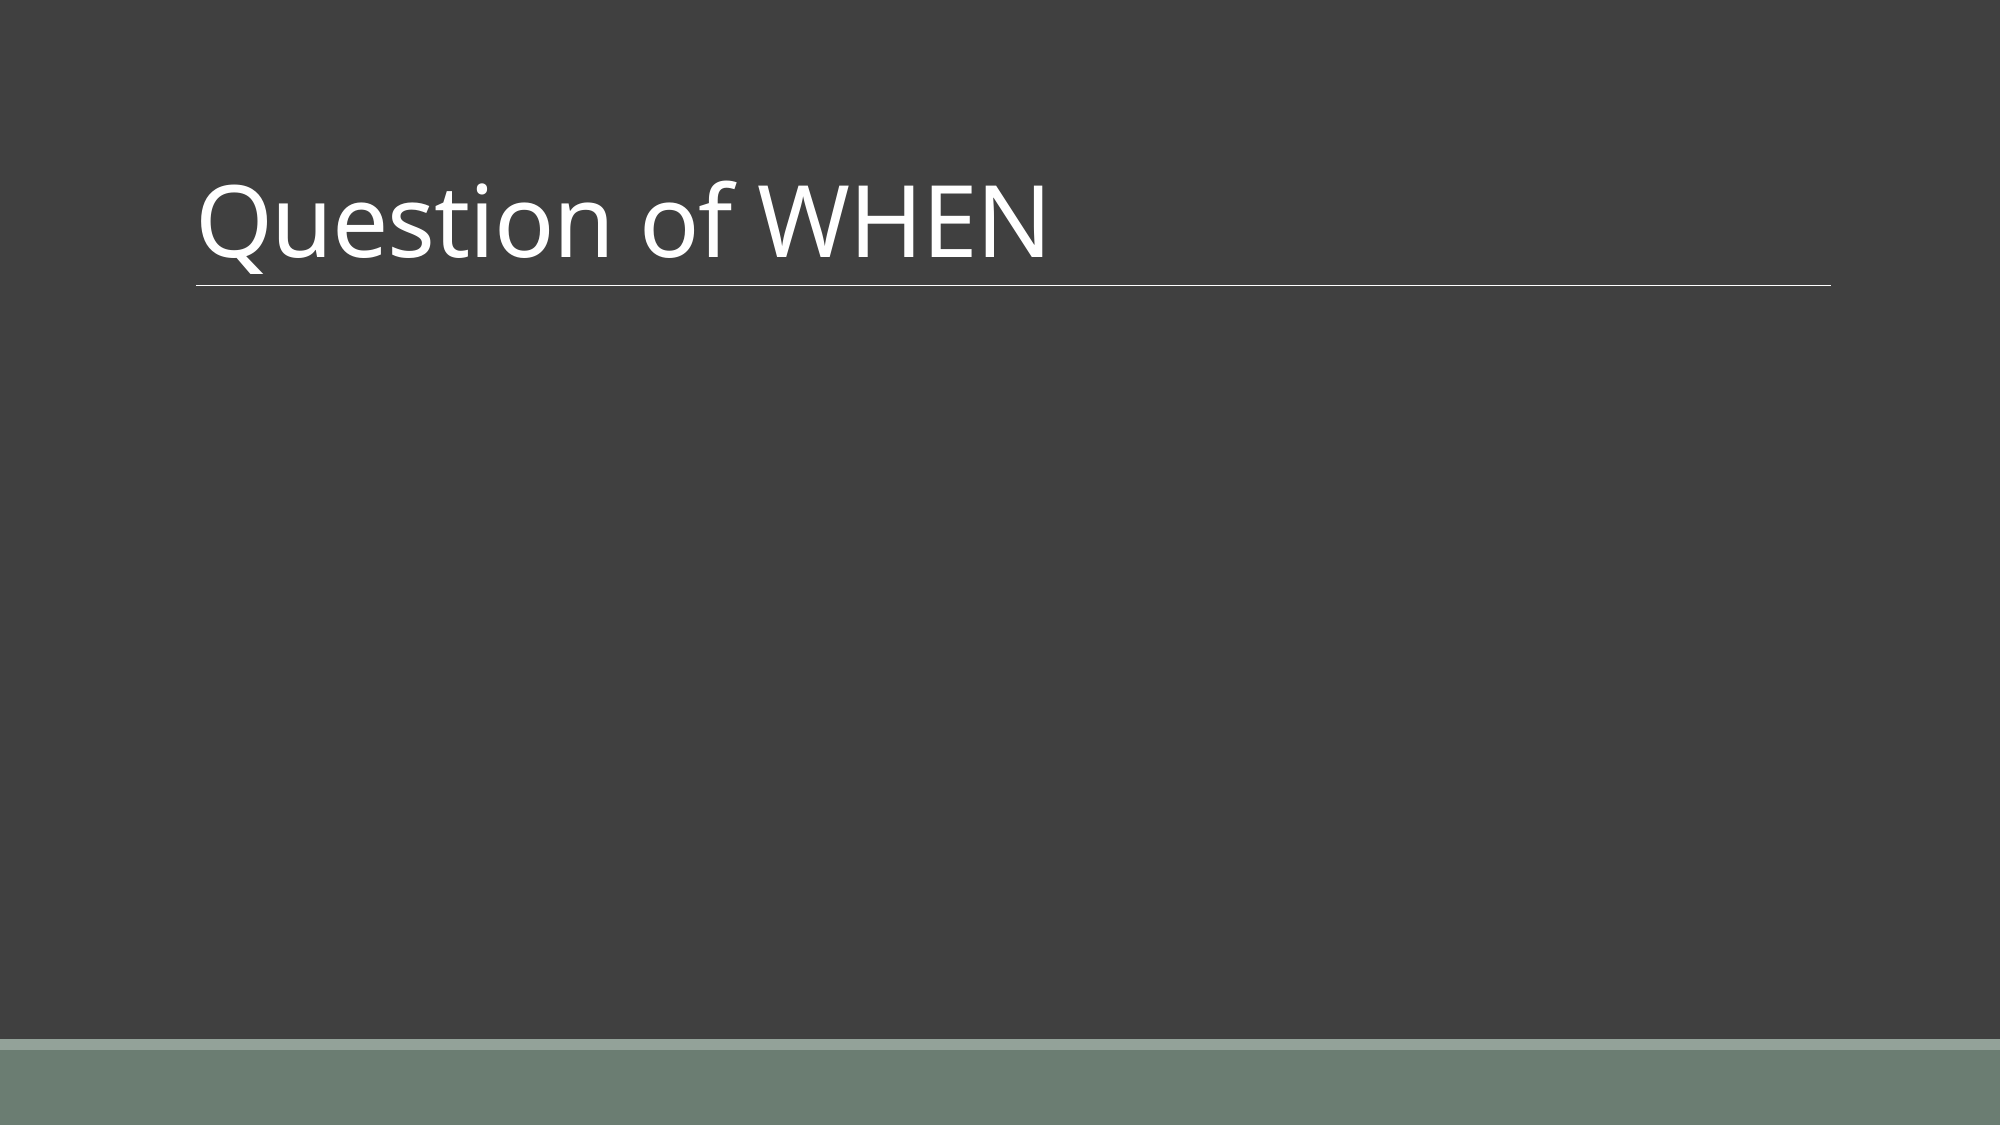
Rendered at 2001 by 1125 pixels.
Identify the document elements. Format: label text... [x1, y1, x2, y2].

title Question of WHEN [180, 47, 1830, 285]
